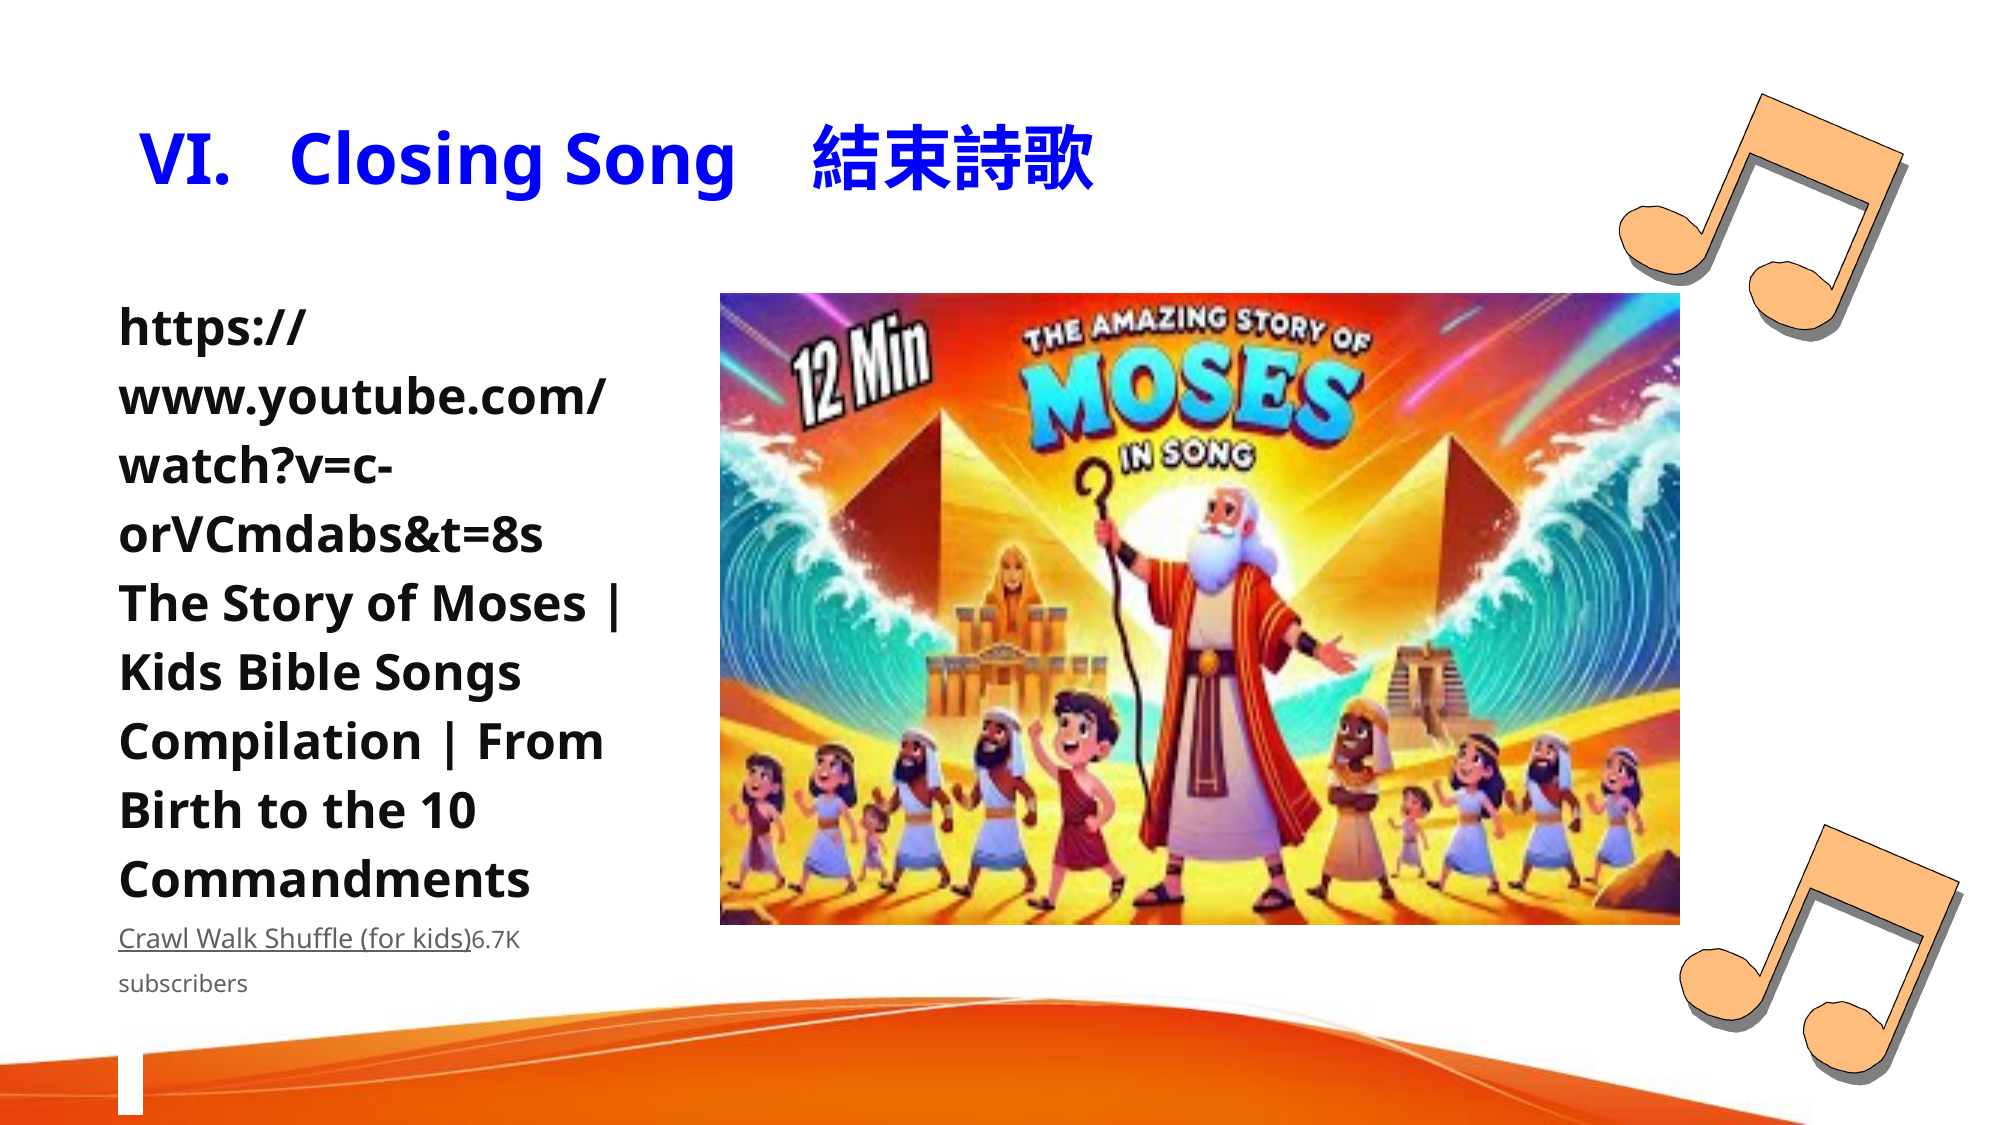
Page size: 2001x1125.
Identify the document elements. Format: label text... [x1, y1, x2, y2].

text_box https://www.youtube.com/watch?v=c-orVCmdabs&t=8s The Story of Moses | Kids Bible Songs Compilation | From Birth to the 10 Commandments Crawl Walk Shuffle (for kids)6.7K subscribers [103, 278, 675, 998]
text_box VI. Closing Song 結束詩歌 [124, 86, 1370, 214]
picture [0, 0, 2000, 1125]
